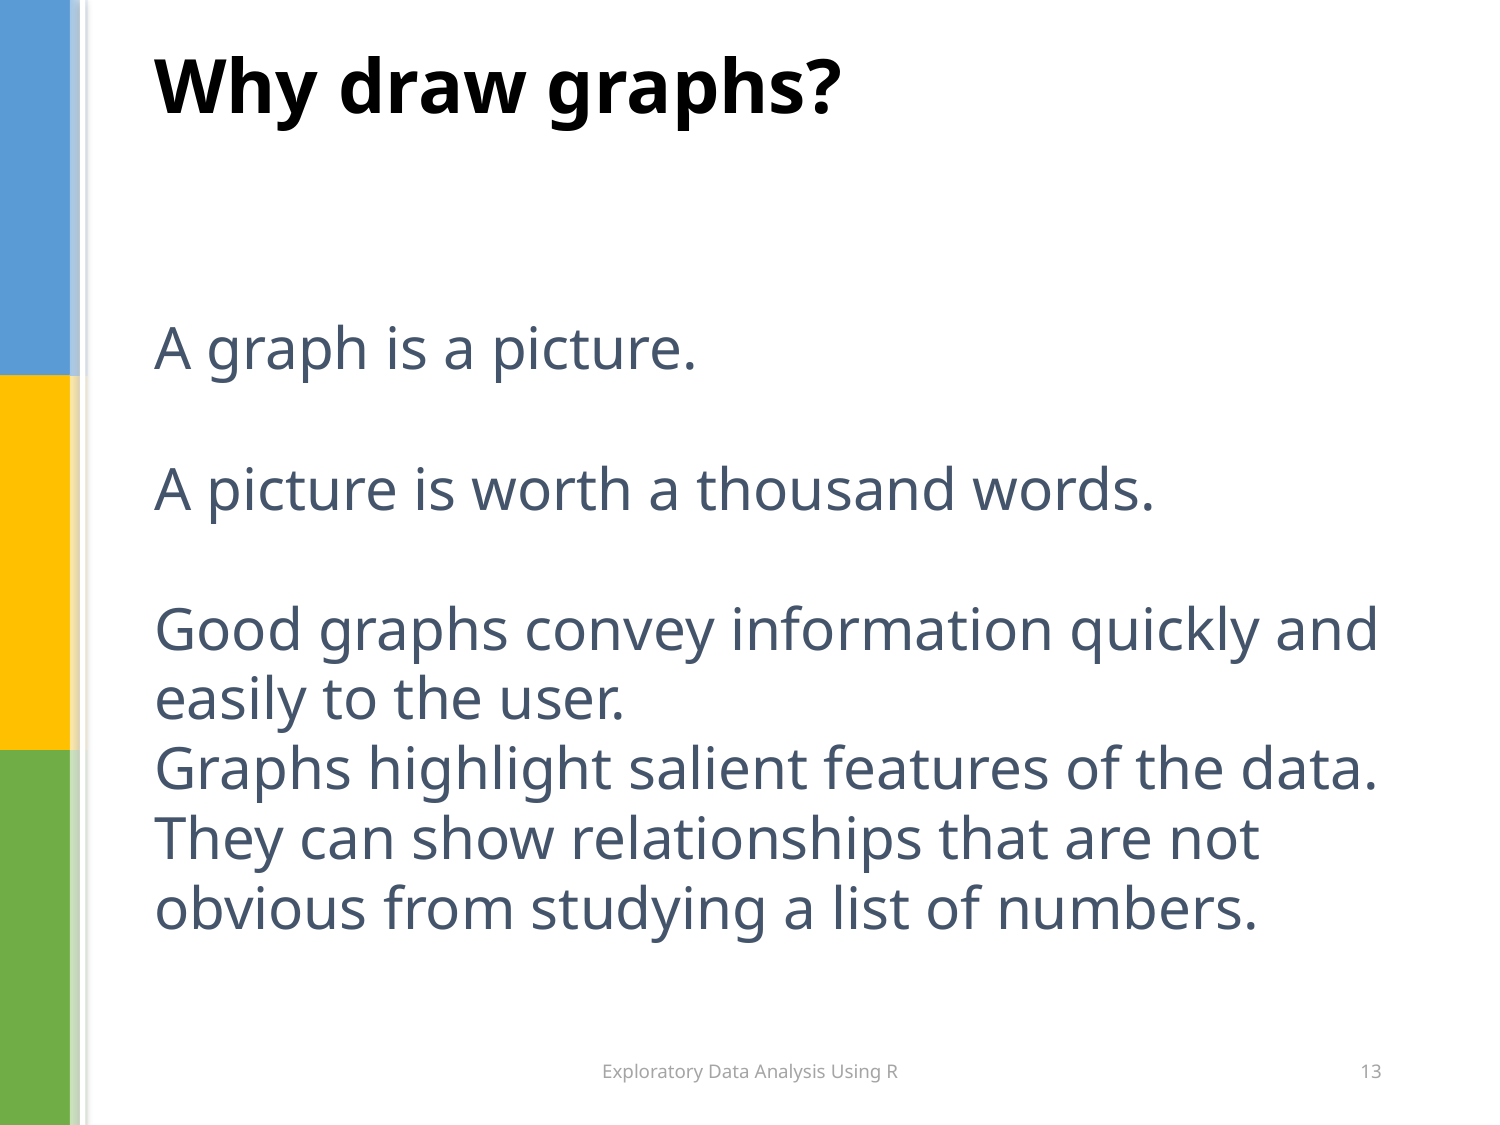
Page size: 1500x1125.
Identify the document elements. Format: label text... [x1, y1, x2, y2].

list Why draw graphs? [139, 41, 1433, 236]
title A graph is a picture. A picture is worth a thousand words. Good graphs convey information quickly and easily to the user. Graphs highlight salient features of the data. They can show relationships that are not obvious from studying a list of numbers. [139, 274, 1433, 949]
slide_number 13 [993, 1042, 1397, 1103]
footer Exploratory Data Analysis Using R [571, 1042, 929, 1103]
